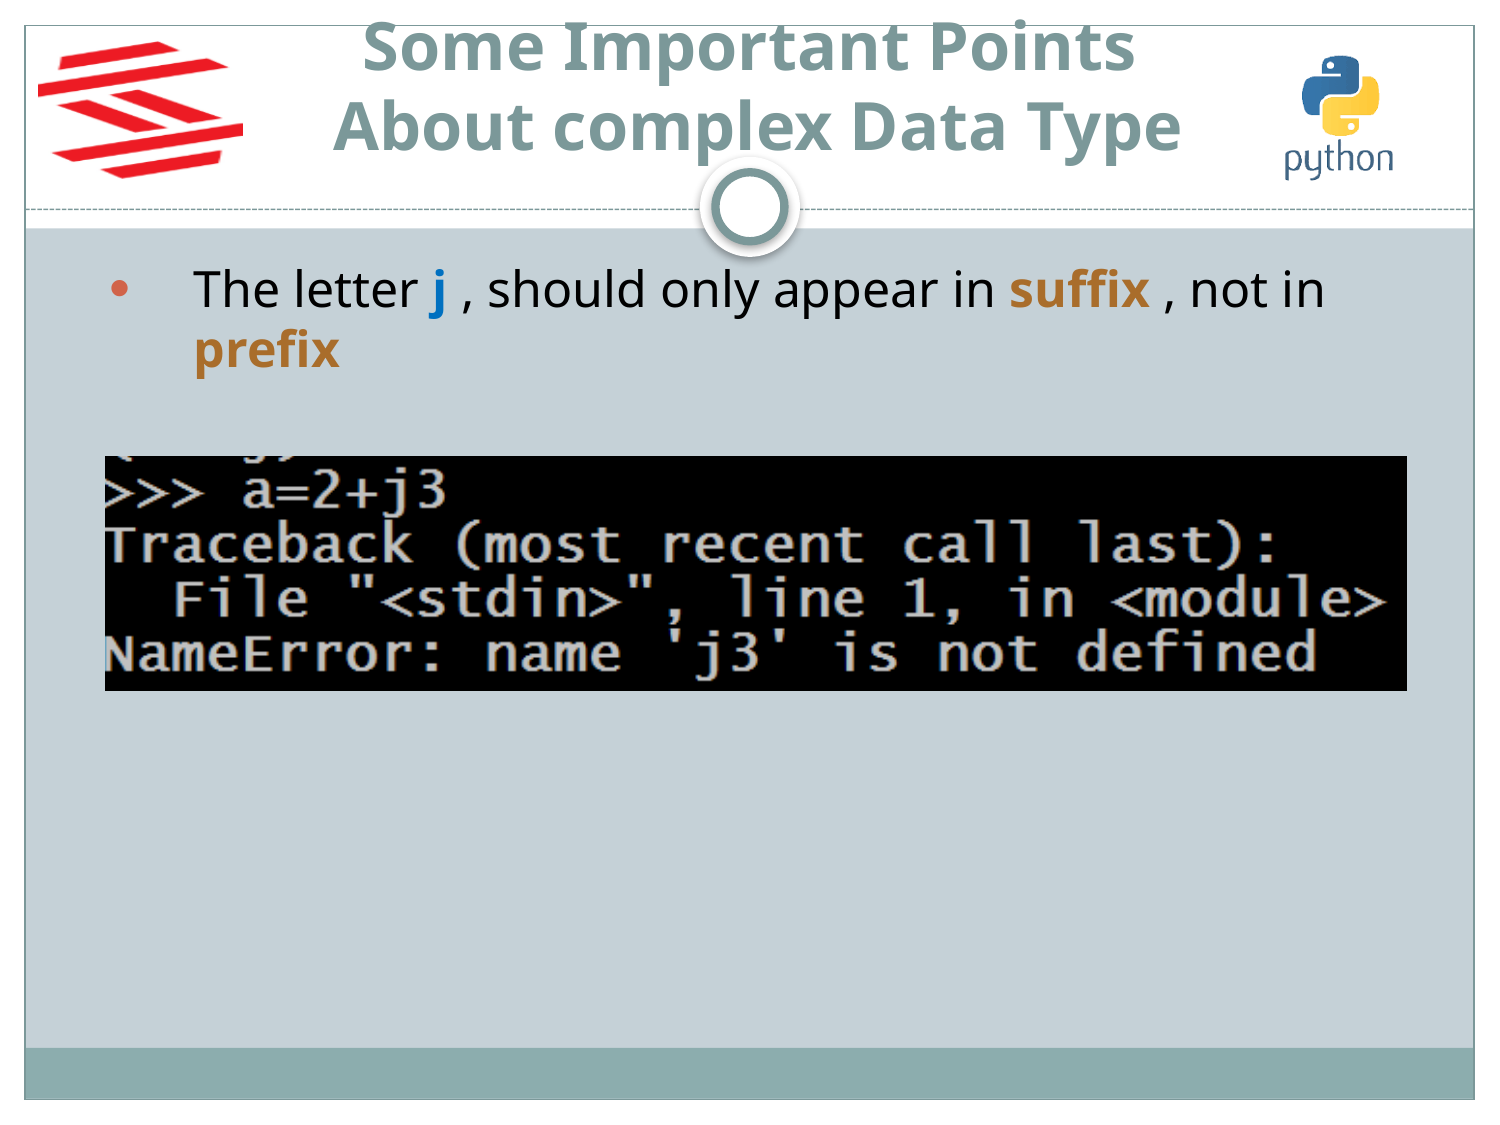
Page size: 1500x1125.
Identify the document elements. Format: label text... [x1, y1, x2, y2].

picture [37, 40, 243, 185]
picture [1206, 53, 1471, 186]
title Some Important Points About complex Data Type [248, 46, 1459, 172]
picture [105, 456, 1407, 691]
list The letter j , should only appear in suffix , not in prefix [49, 250, 1445, 1047]
